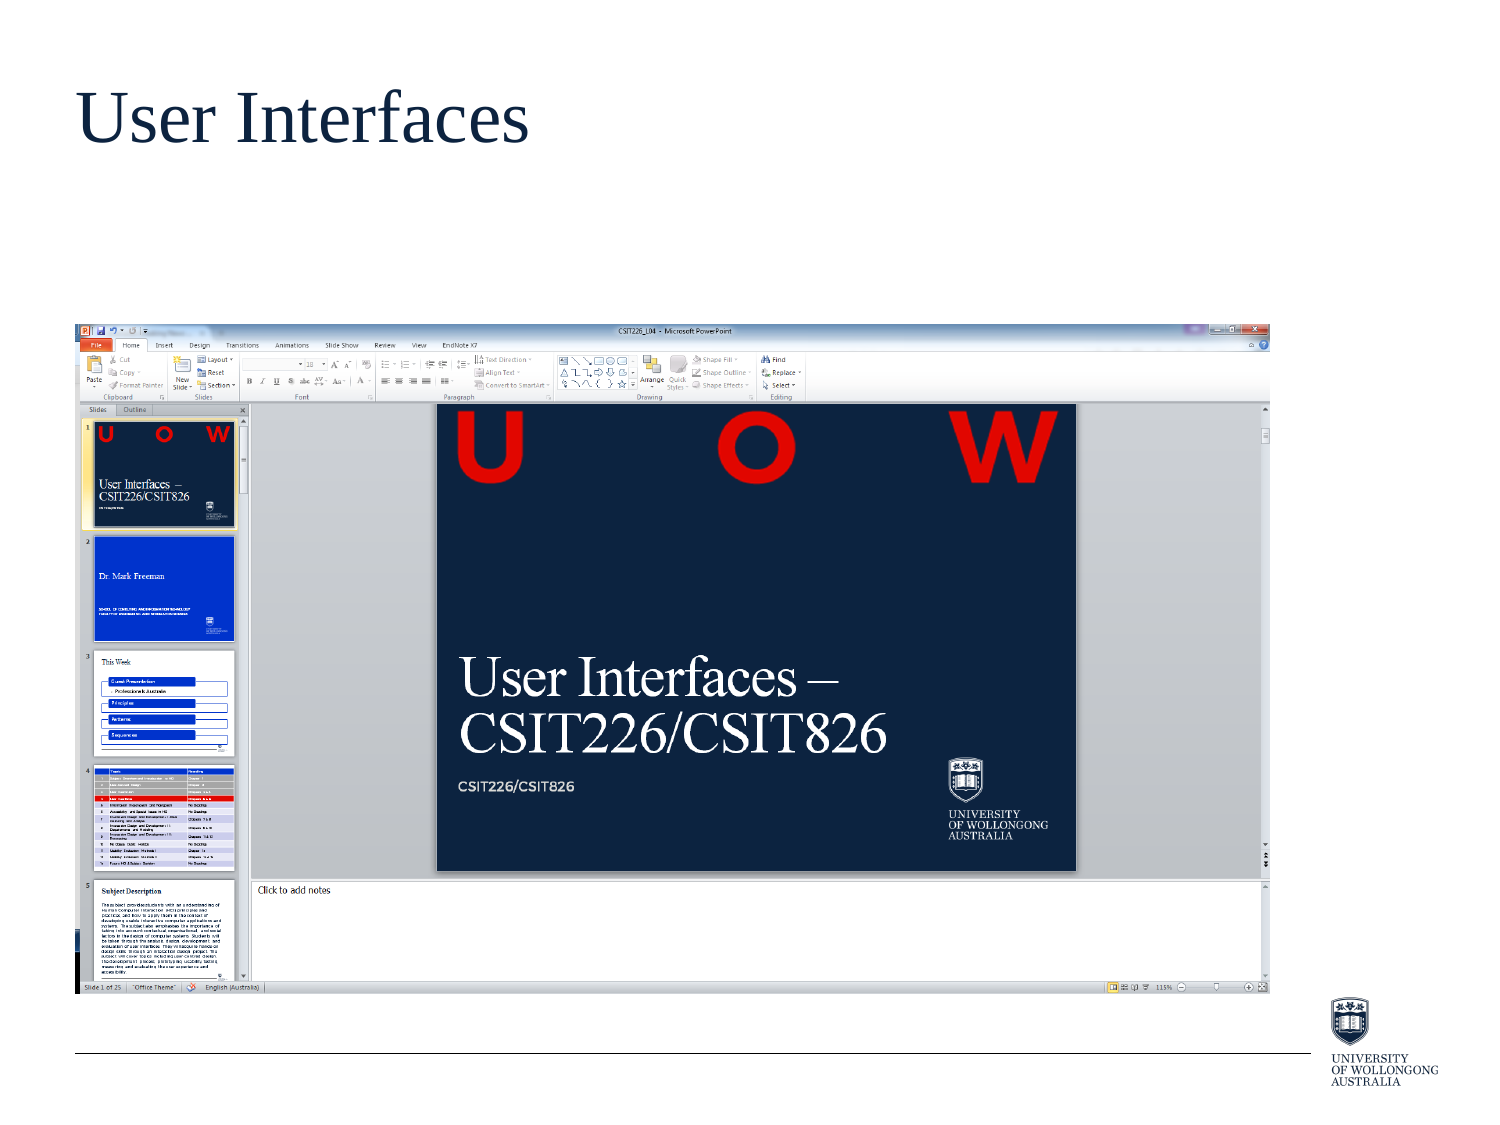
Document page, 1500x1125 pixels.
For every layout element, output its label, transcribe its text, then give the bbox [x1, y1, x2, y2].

title User Interfaces [75, 67, 1270, 207]
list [74, 324, 1270, 994]
